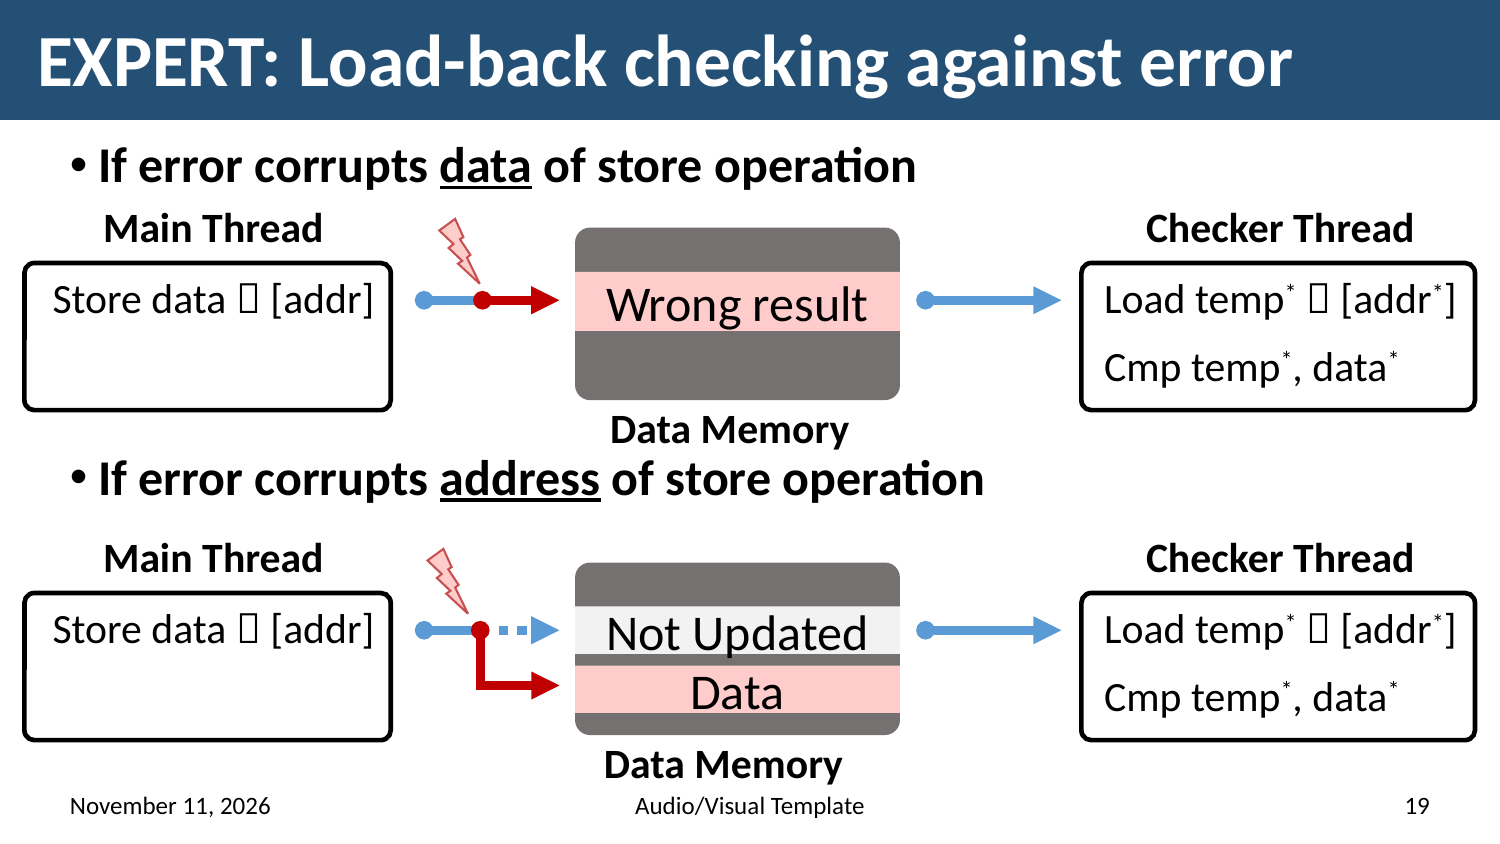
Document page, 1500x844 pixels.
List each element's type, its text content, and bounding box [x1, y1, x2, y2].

text_box [23, 261, 392, 412]
text_box Checker Thread [1131, 523, 1430, 589]
title EXPERT: Load-back checking against error [22, 15, 1478, 111]
text_box [1080, 591, 1476, 742]
text_box Main Thread [88, 523, 339, 589]
text_box [476, 631, 560, 692]
text_box [573, 561, 902, 737]
text_box Data Memory [589, 729, 859, 795]
text_box Data [574, 665, 901, 714]
text_box [1080, 261, 1476, 412]
text_box Not Updated [574, 605, 901, 655]
text_box Wrong result [574, 271, 901, 332]
list If error corrupts data of store operation If error corrupts address of store operation [55, 132, 1445, 726]
text_box [425, 547, 469, 615]
text_box [437, 217, 481, 285]
text_box Data Memory [595, 394, 865, 460]
text_box [573, 226, 902, 402]
text_box [23, 591, 392, 742]
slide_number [55, 782, 441, 827]
slide_number 19 [1059, 782, 1445, 827]
text_box Checker Thread [1131, 193, 1430, 259]
text_box Main Thread [88, 193, 339, 259]
footer Audio/Visual Template [496, 782, 1004, 827]
